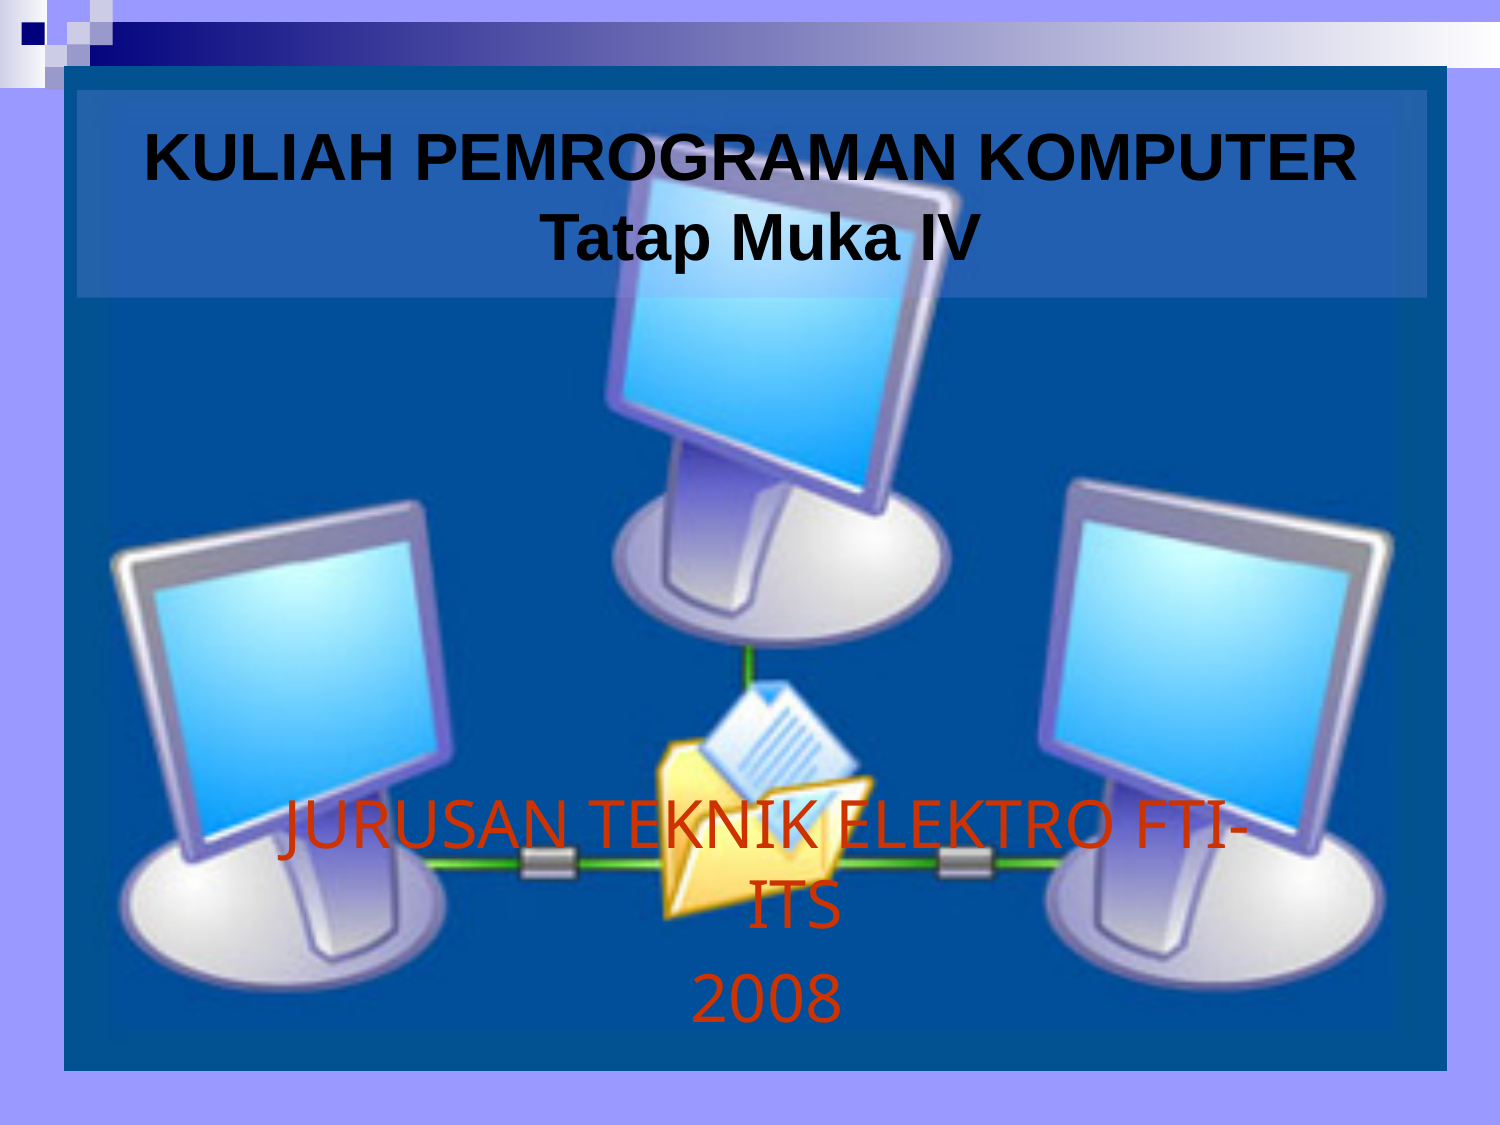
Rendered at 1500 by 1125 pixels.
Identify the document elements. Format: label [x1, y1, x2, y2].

picture [64, 66, 1447, 1071]
